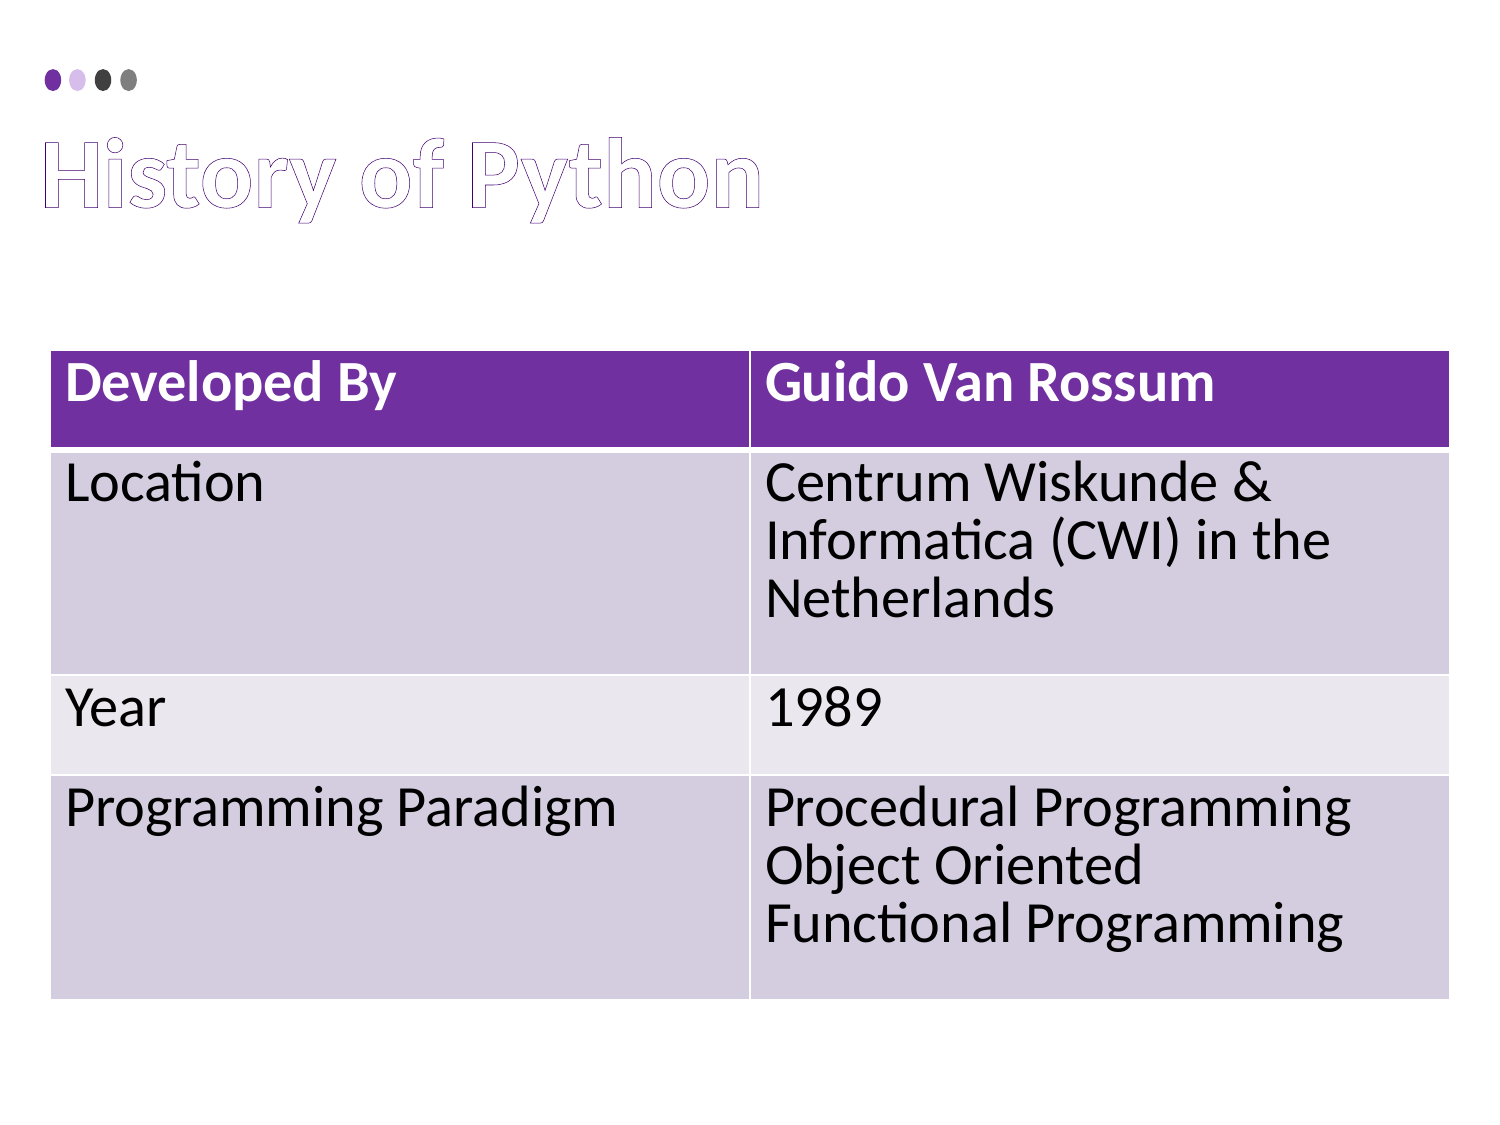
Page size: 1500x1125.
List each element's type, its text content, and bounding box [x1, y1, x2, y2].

table_cell Procedural Programming Object Oriented Functional Programming [751, 776, 1449, 999]
table_cell Location [51, 453, 749, 674]
table_cell 1989 [751, 676, 1449, 774]
table_header Developed By [51, 351, 749, 447]
table_cell Centrum Wiskunde & Informatica (CWI) in the Netherlands [751, 453, 1449, 674]
table_cell Programming Paradigm [51, 776, 749, 999]
table_header Guido Van Rossum [751, 351, 1449, 447]
table_cell Year [51, 676, 749, 774]
text_box History of Python [24, 99, 905, 235]
